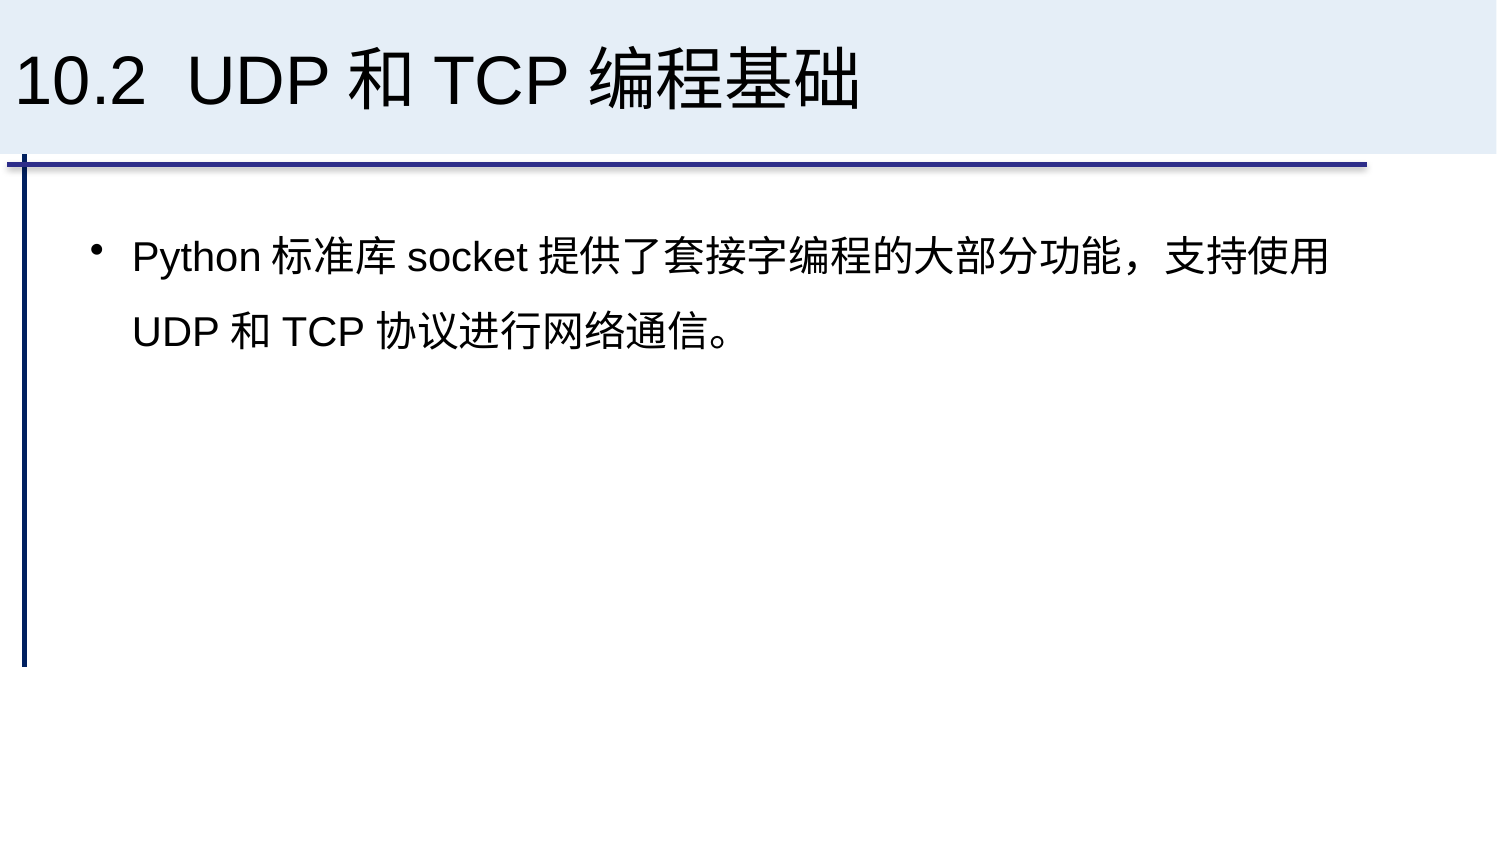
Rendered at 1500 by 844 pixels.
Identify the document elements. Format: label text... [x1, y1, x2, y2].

title 10.2 UDP和TCP编程基础 [0, 0, 1497, 154]
list Python标准库socket提供了套接字编程的大部分功能，支持使用UDP和TCP协议进行网络通信。 [74, 196, 1426, 755]
